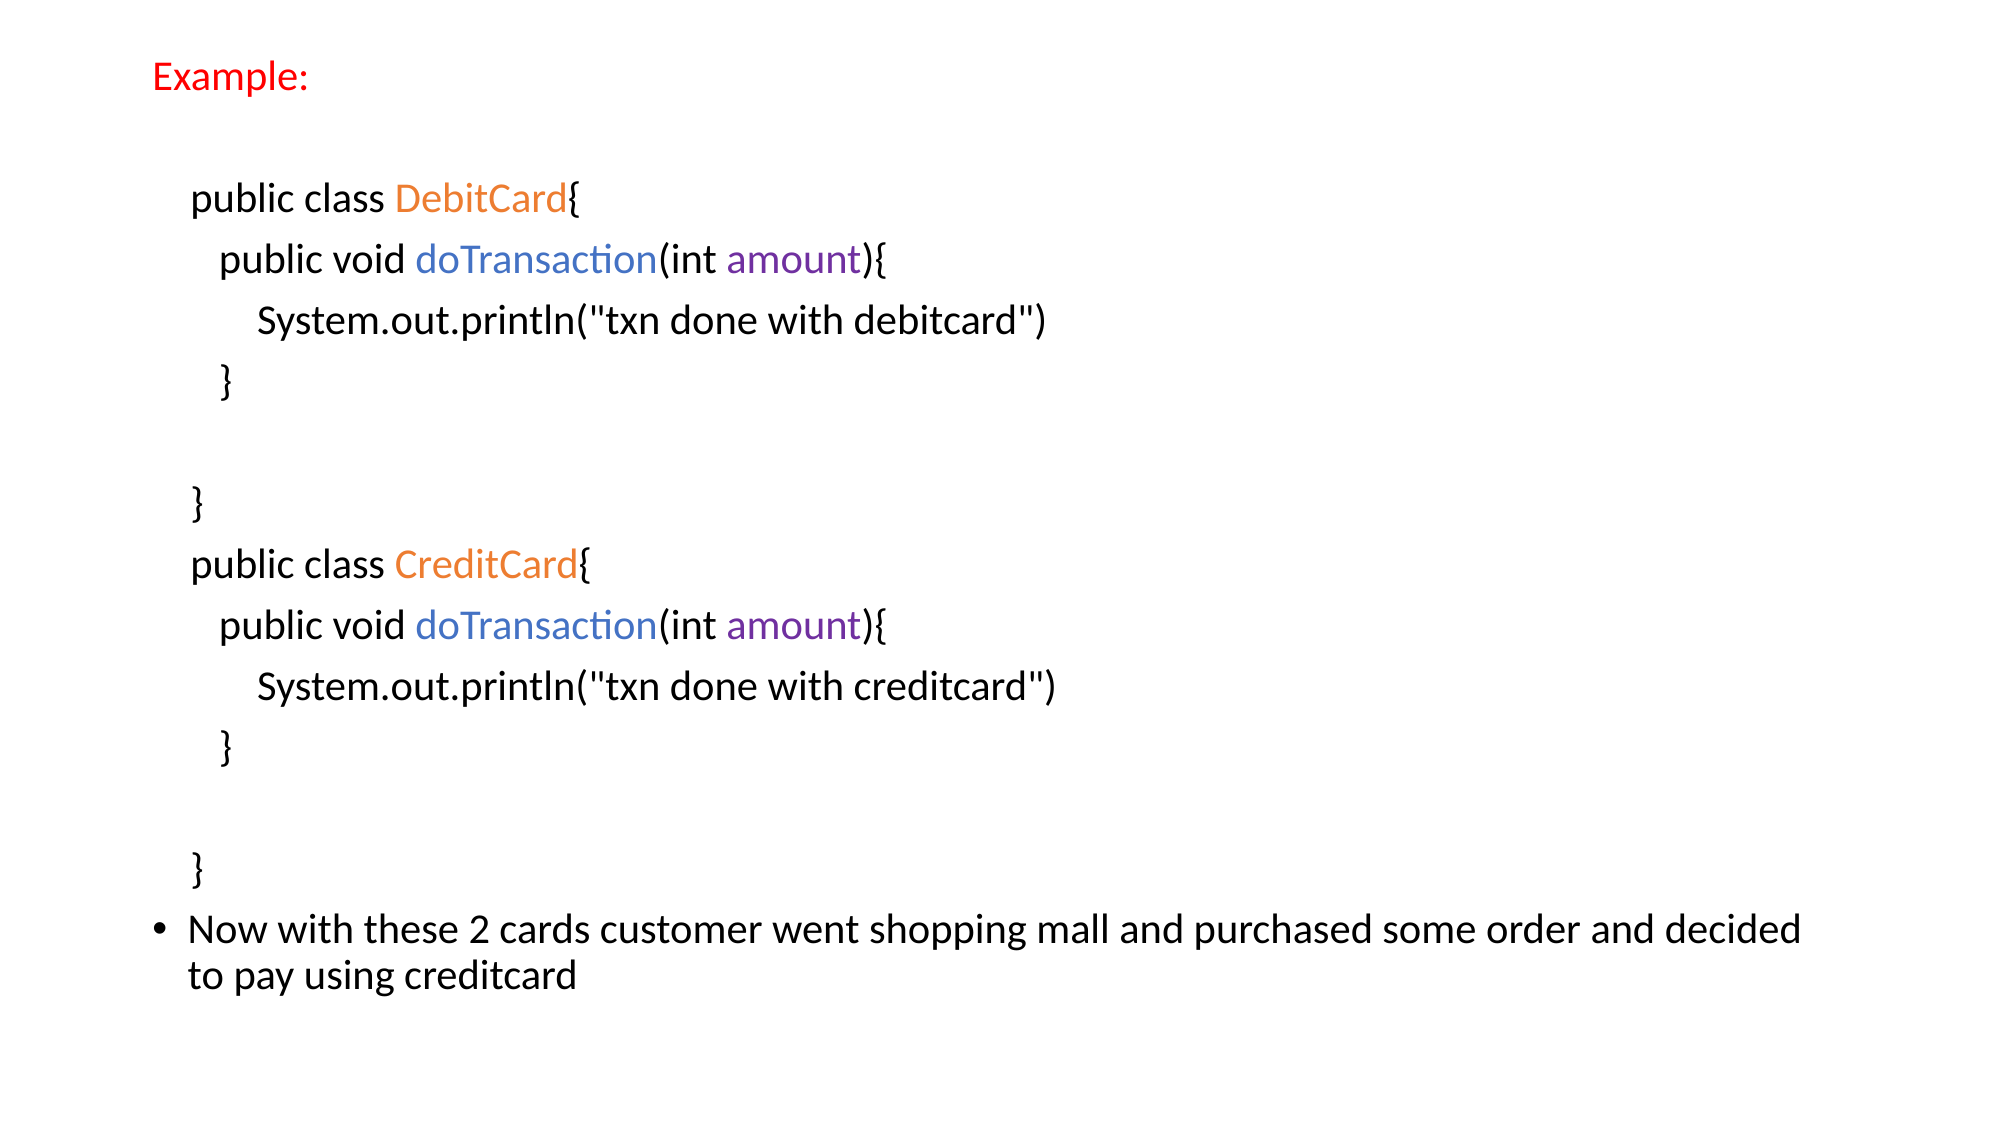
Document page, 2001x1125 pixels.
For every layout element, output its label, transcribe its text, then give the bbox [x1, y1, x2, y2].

list Example: public class DebitCard{ public void doTransaction(int amount){ System.out.println("txn done with debitcard") } } public class CreditCard{ public void doTransaction(int amount){ System.out.println("txn done with creditcard") } } Now with these 2 cards customer went shopping mall and purchased some order and decided to pay using creditcard [137, 46, 1863, 1014]
